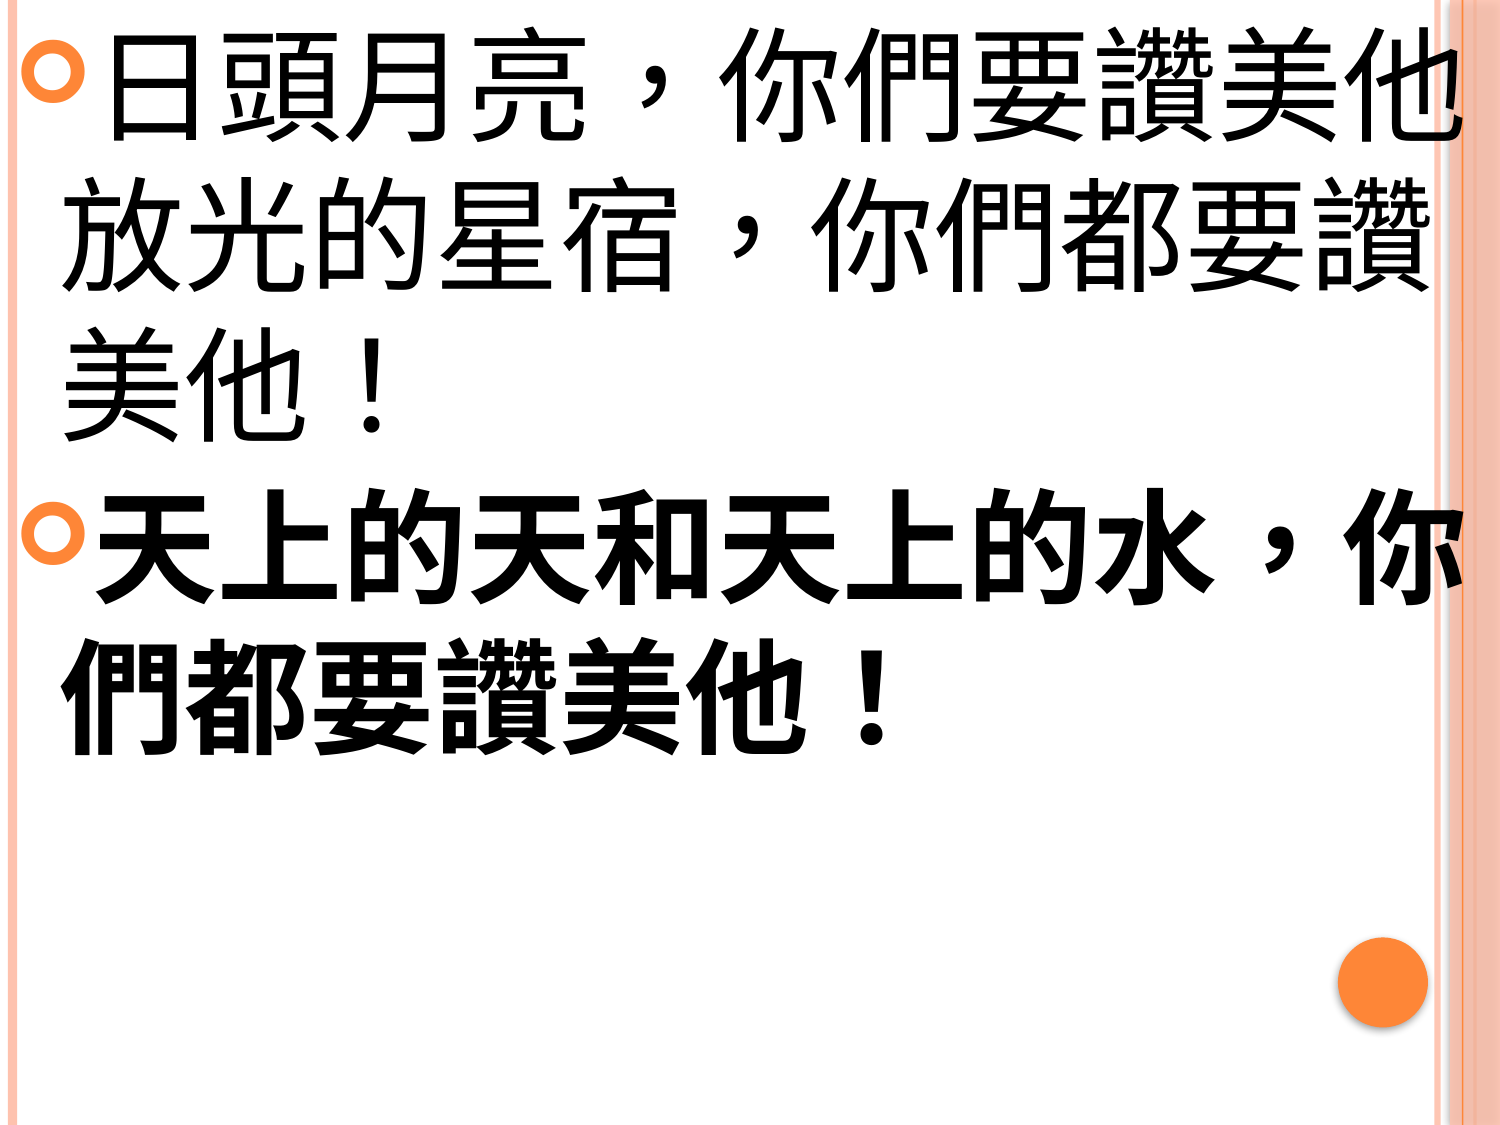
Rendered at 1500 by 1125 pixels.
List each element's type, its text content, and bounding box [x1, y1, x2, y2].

list 日頭月亮，你們要讚美他！放光的星宿，你們都要讚美他！ 天上的天和天上的水，你們都要讚美他！ [0, 0, 1500, 1125]
